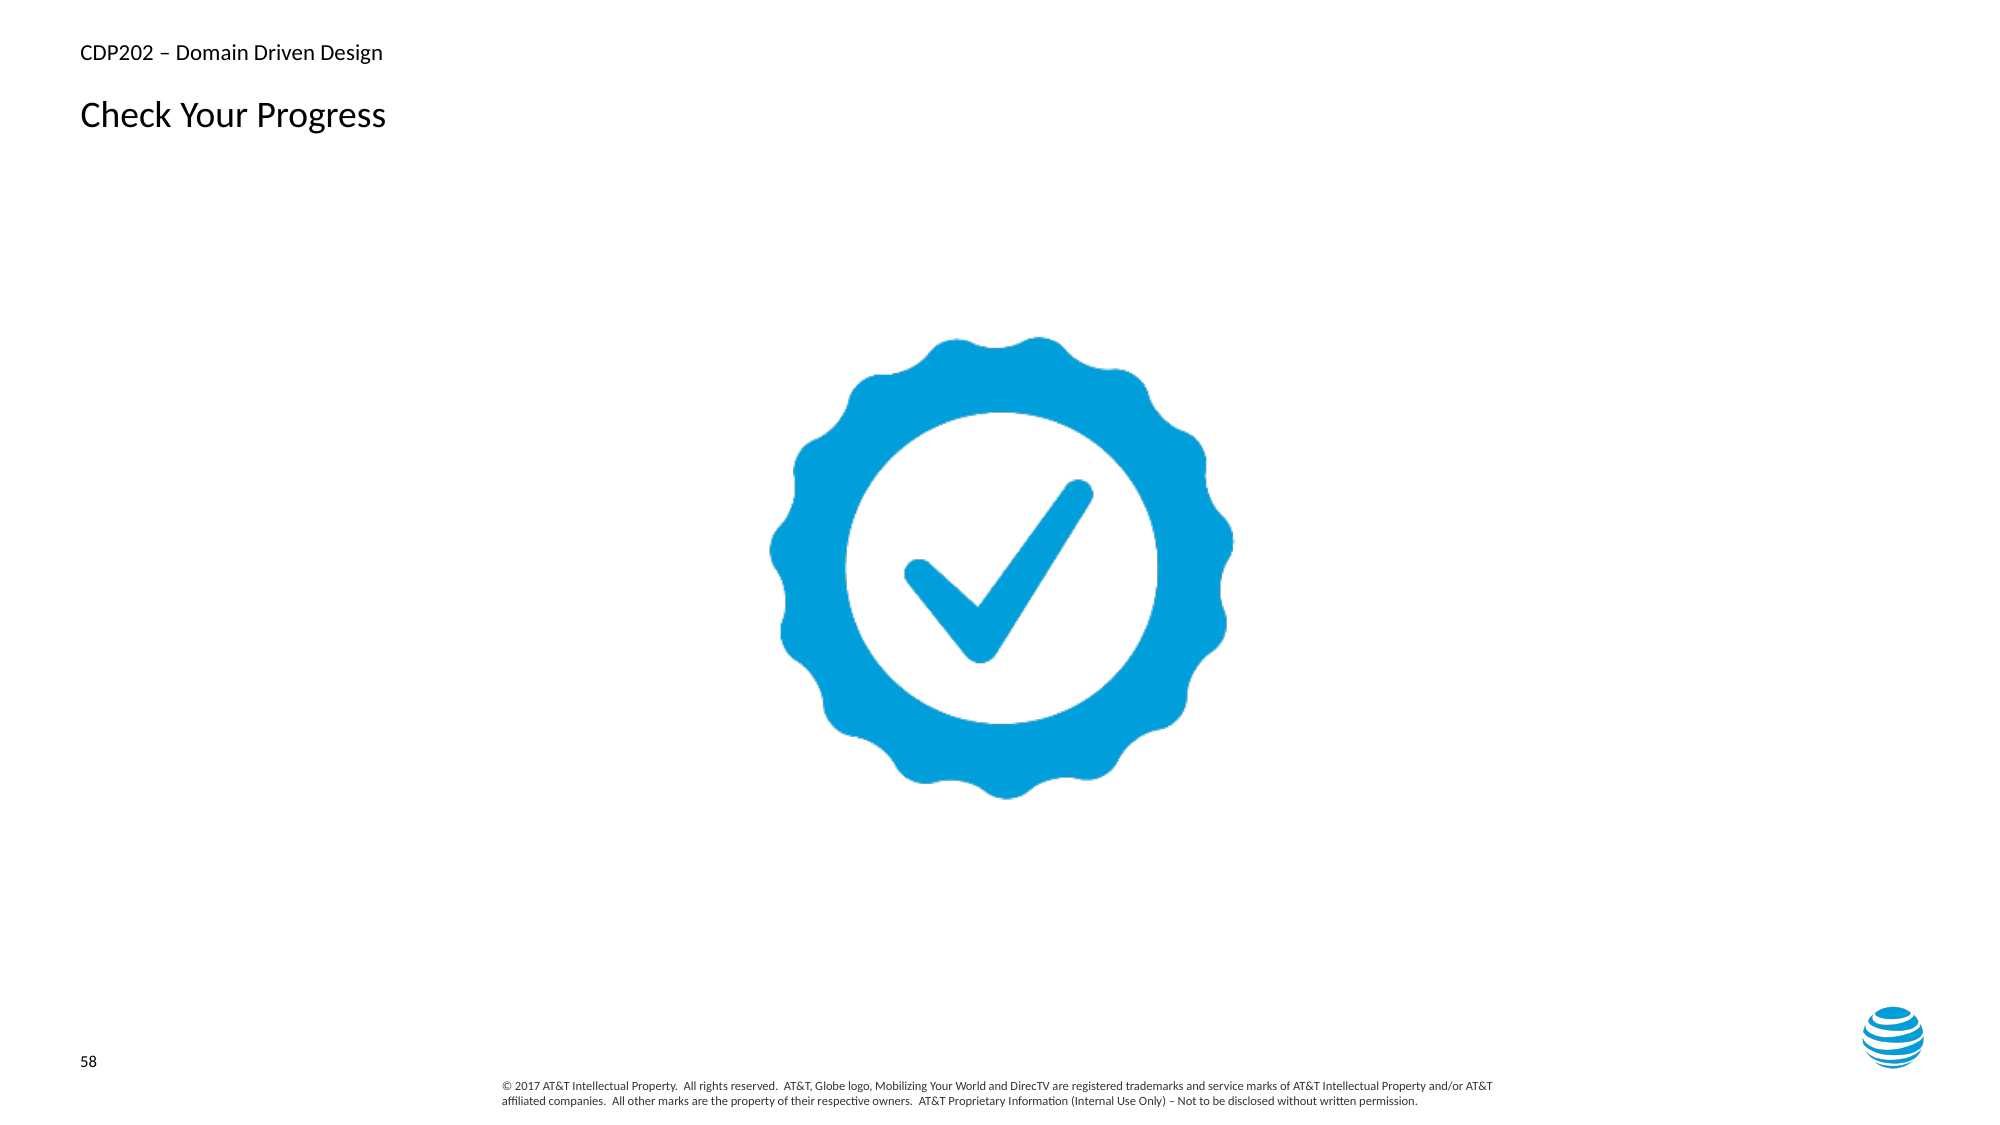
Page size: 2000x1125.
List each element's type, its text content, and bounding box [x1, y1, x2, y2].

title Check Your Progress [80, 85, 1920, 142]
slide_number 58 [80, 1049, 129, 1087]
picture [723, 291, 1277, 845]
